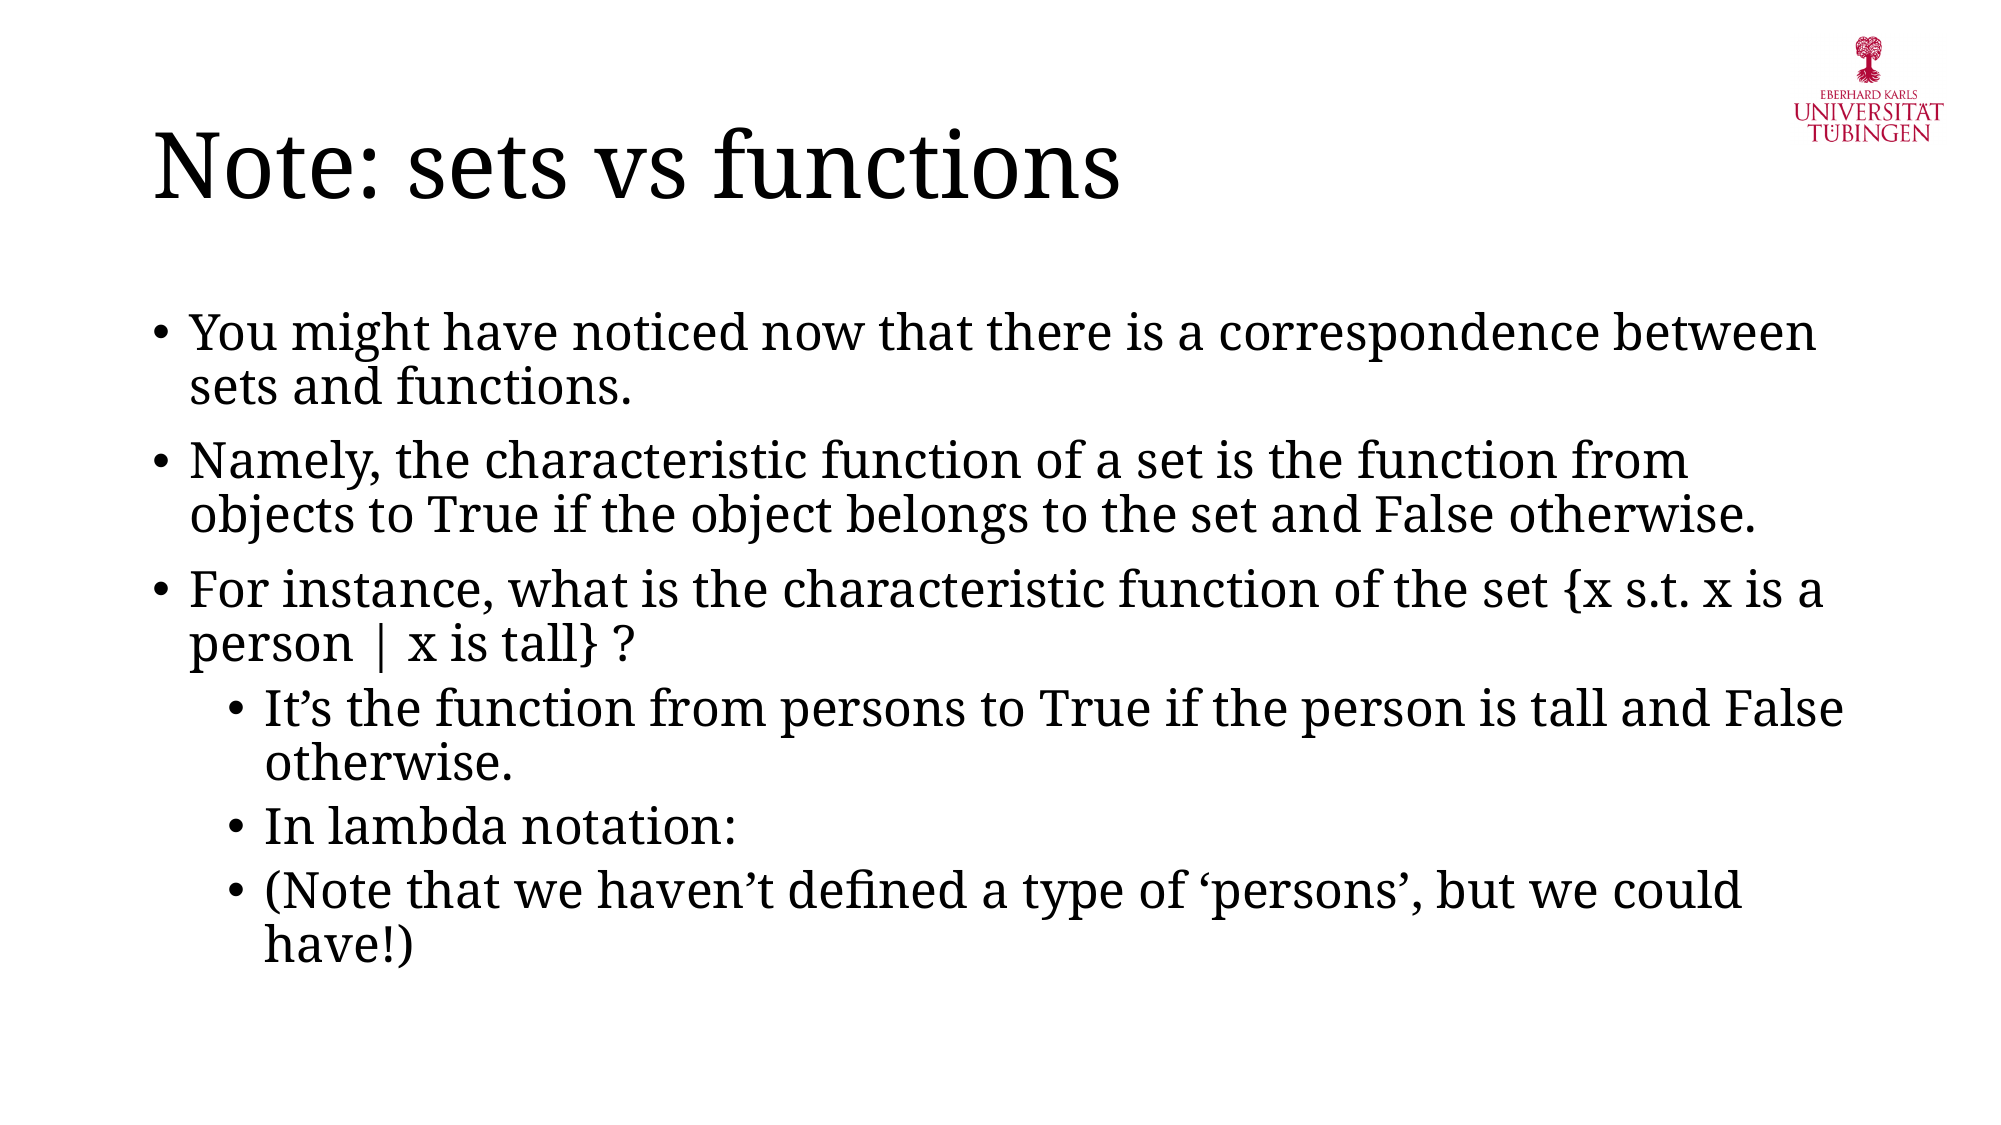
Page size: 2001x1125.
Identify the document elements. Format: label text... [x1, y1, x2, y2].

title Note: sets vs functions [137, 59, 1863, 278]
picture [1790, 33, 1947, 145]
